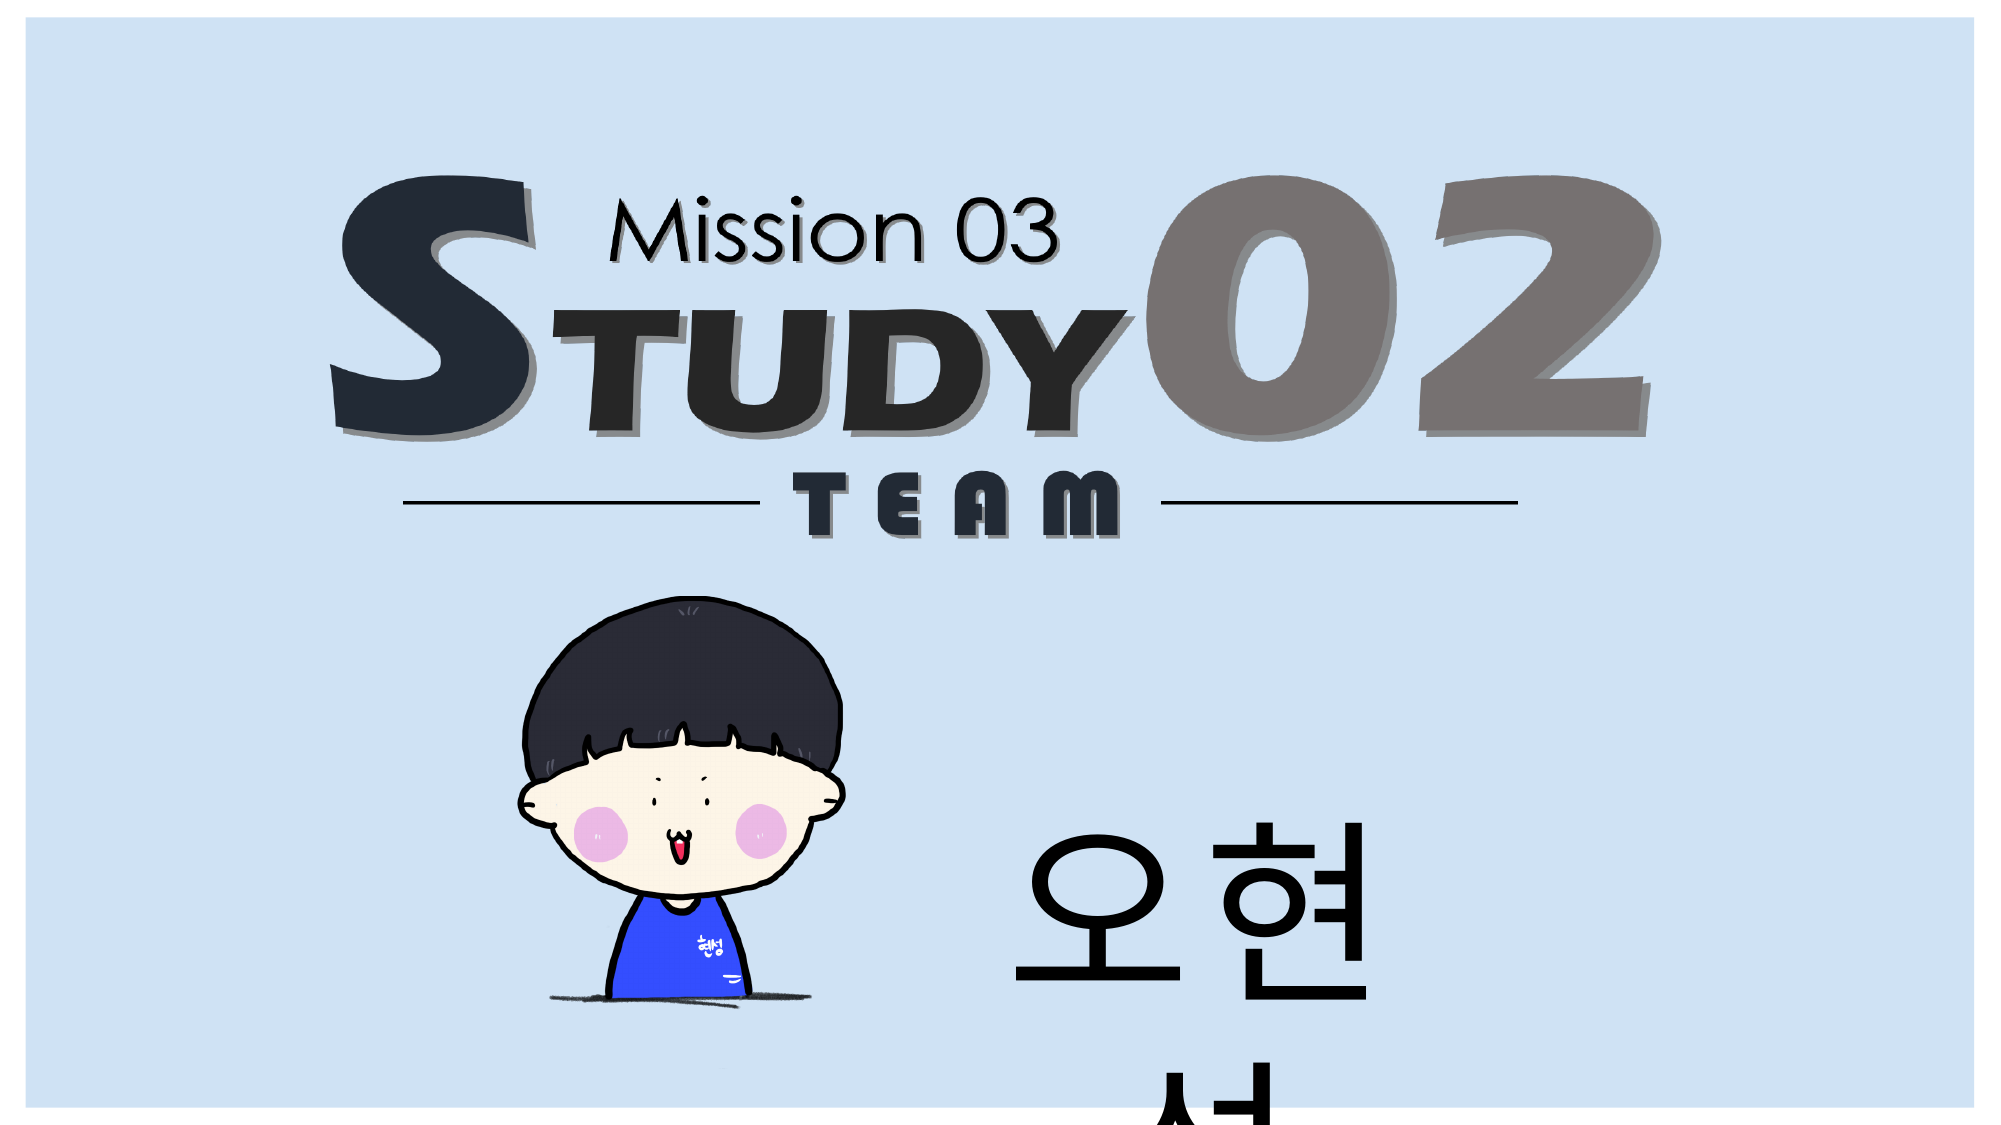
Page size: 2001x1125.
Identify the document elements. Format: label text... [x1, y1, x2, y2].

text_box [928, 16, 1976, 1109]
text_box 오현성 [906, 781, 1500, 1125]
picture [65, 0, 1934, 1109]
text_box [24, 16, 416, 1109]
